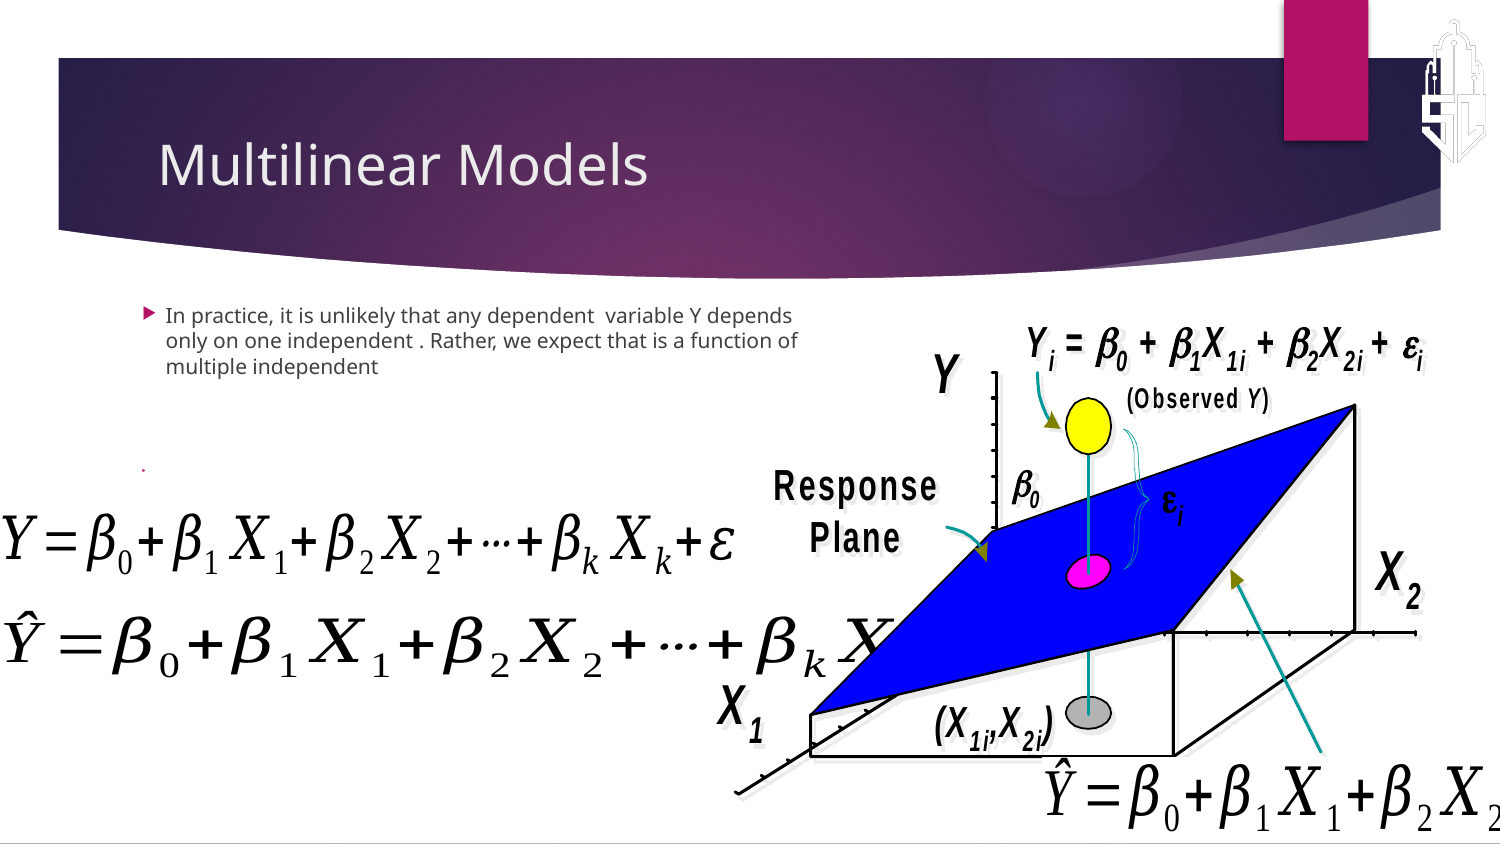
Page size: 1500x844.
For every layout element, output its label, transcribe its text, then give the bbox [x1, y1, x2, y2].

title Multilinear Models [142, 119, 1220, 207]
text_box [674, 320, 1430, 806]
picture [1422, 19, 1486, 163]
